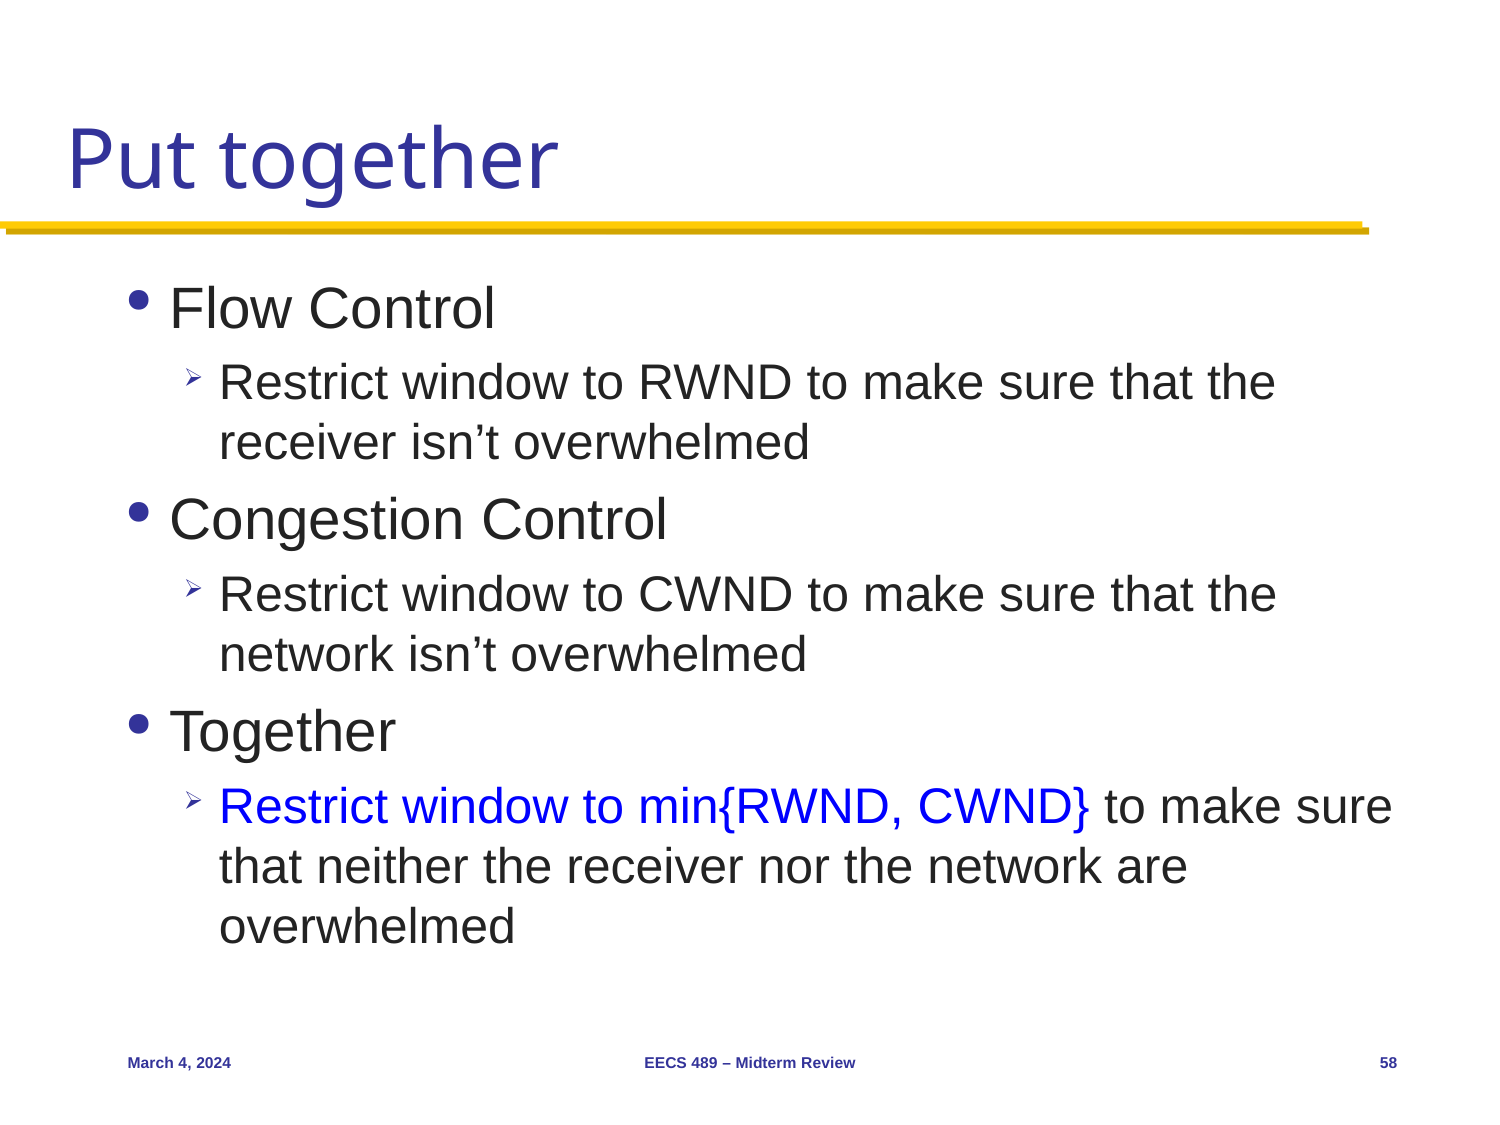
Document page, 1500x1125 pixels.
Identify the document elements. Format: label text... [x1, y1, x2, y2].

footer EECS 489 – Midterm Review [512, 1024, 988, 1101]
slide_number 58 [1312, 1024, 1413, 1101]
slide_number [112, 1024, 426, 1101]
title Put together [49, 24, 1451, 213]
list Flow Control Restrict window to RWND to make sure that the receiver isn’t overwhelmed Congestion Control Restrict window to CWND to make sure that the network isn’t overwhelmed Together Restrict window to min{RWND, CWND} to make sure that neither the receiver nor the network are overwhelmed [112, 262, 1413, 988]
